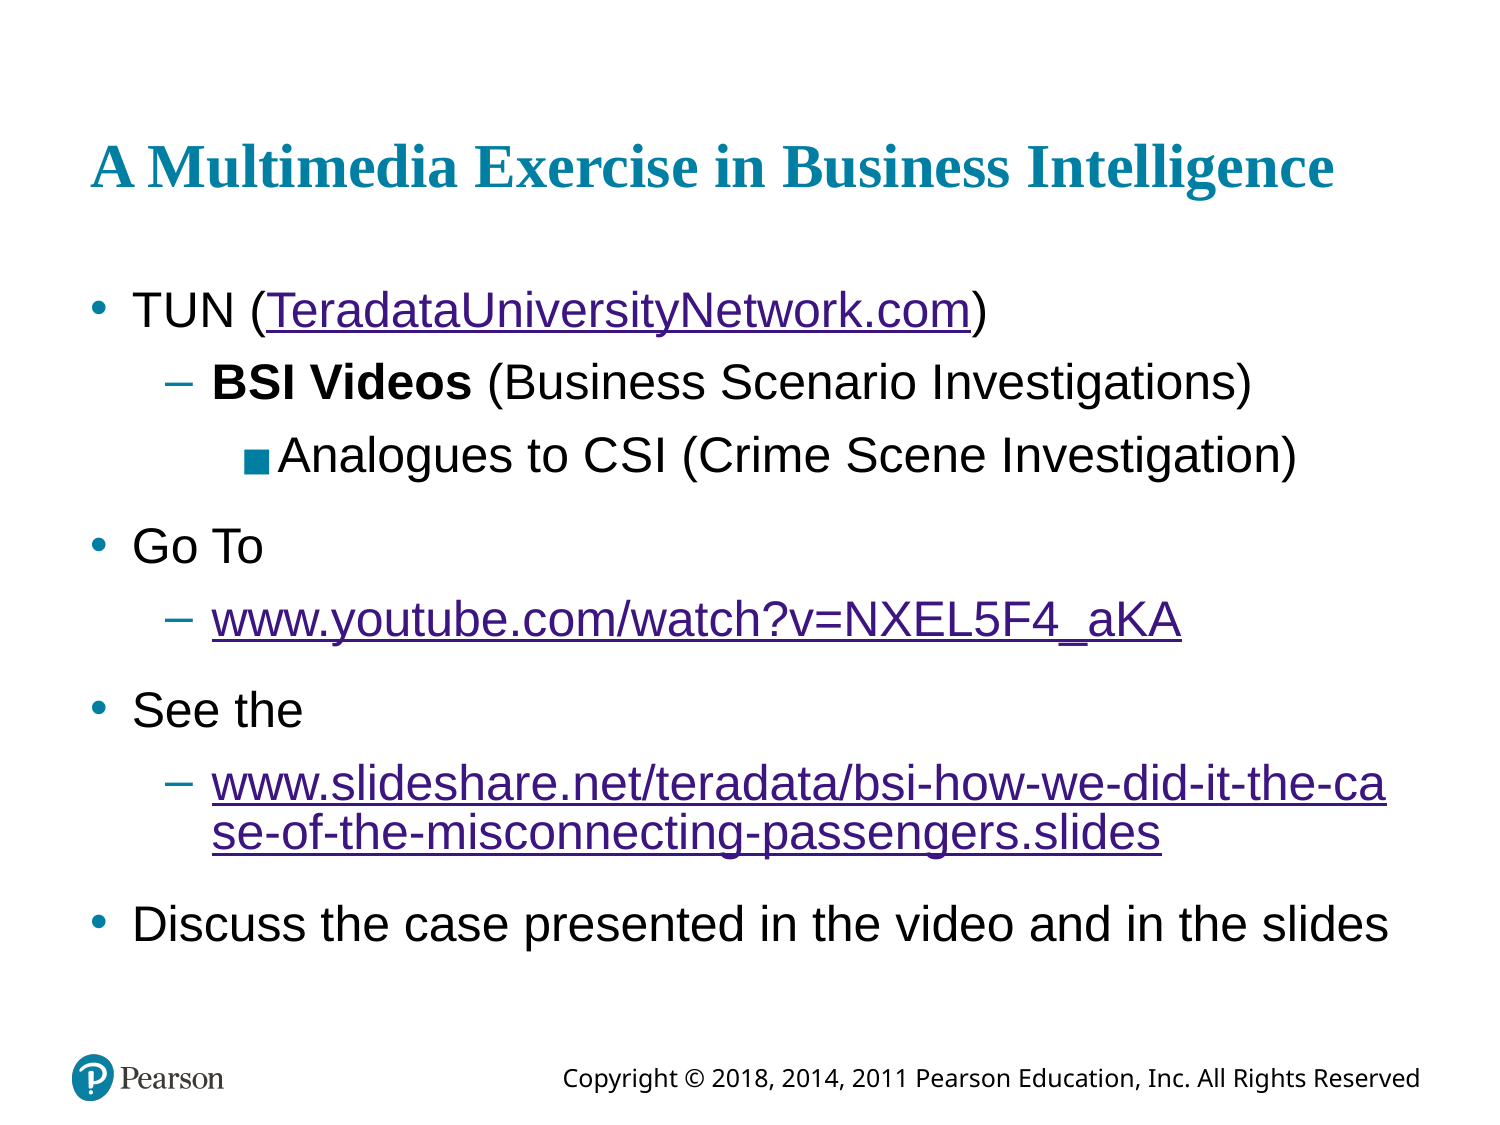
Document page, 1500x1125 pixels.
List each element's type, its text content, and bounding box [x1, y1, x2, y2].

title A Multimedia Exercise in Business Intelligence [75, 35, 1425, 216]
picture [72, 1087, 83, 1101]
picture [98, 1054, 224, 1101]
picture [72, 1054, 88, 1070]
picture [80, 1063, 106, 1088]
list T U N (TeradataUniversityNetwork.com) B S I Videos (Business Scenario Investigations) Analogues to C S I (Crime Scene Investigation) Go To www.youtube.com/watch?v=NXEL5F4_aKA See the www.slideshare.net/teradata/bsi-how-we-did-it-the-case-of-the-misconnecting-passengers.slides Discuss the case presented in the video and in the slides [75, 262, 1425, 975]
